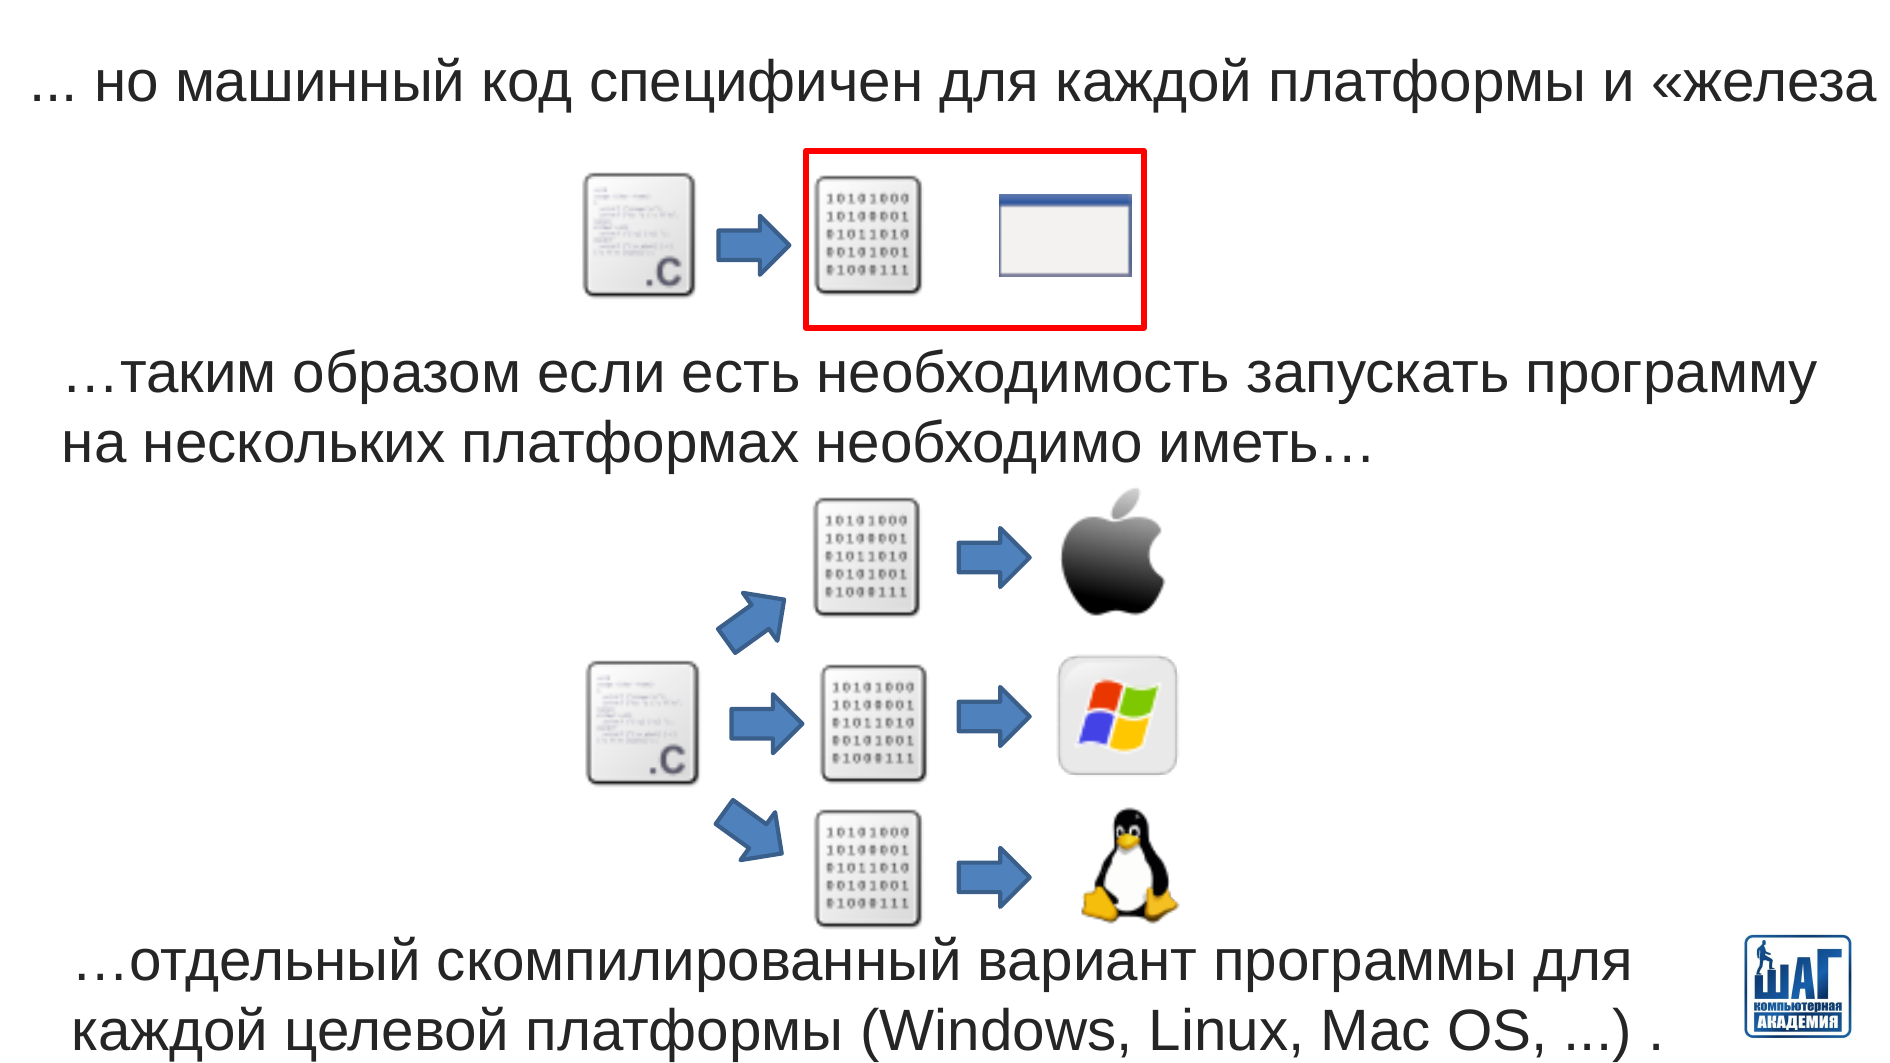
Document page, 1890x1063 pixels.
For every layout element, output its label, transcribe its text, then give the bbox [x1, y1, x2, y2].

picture [1054, 653, 1182, 780]
text_box [956, 685, 1032, 748]
picture [573, 168, 706, 302]
picture [804, 494, 931, 621]
text_box [713, 797, 784, 863]
picture [1817, 933, 1855, 1041]
text_box [804, 149, 1146, 326]
picture [811, 660, 937, 787]
text_box …отдельный скомпилированный вариант программы для каждой целевой платформы (Windows, Linux, Mac OS, ...) . [56, 914, 1817, 1063]
text_box [956, 845, 1032, 909]
text_box [716, 213, 792, 277]
picture [1058, 476, 1168, 631]
picture [576, 657, 710, 791]
text_box …таким образом если есть необходимость запускать программу на нескольких платформах необходимо иметь… [47, 326, 1857, 482]
text_box [729, 692, 805, 756]
text_box [715, 590, 787, 655]
picture [998, 194, 1132, 277]
text_box [956, 526, 1032, 590]
picture [805, 172, 932, 299]
picture [1076, 802, 1184, 929]
picture [805, 806, 932, 933]
text_box ... но машинный код специфичен для каждой платформы и «железа [14, 35, 1890, 121]
